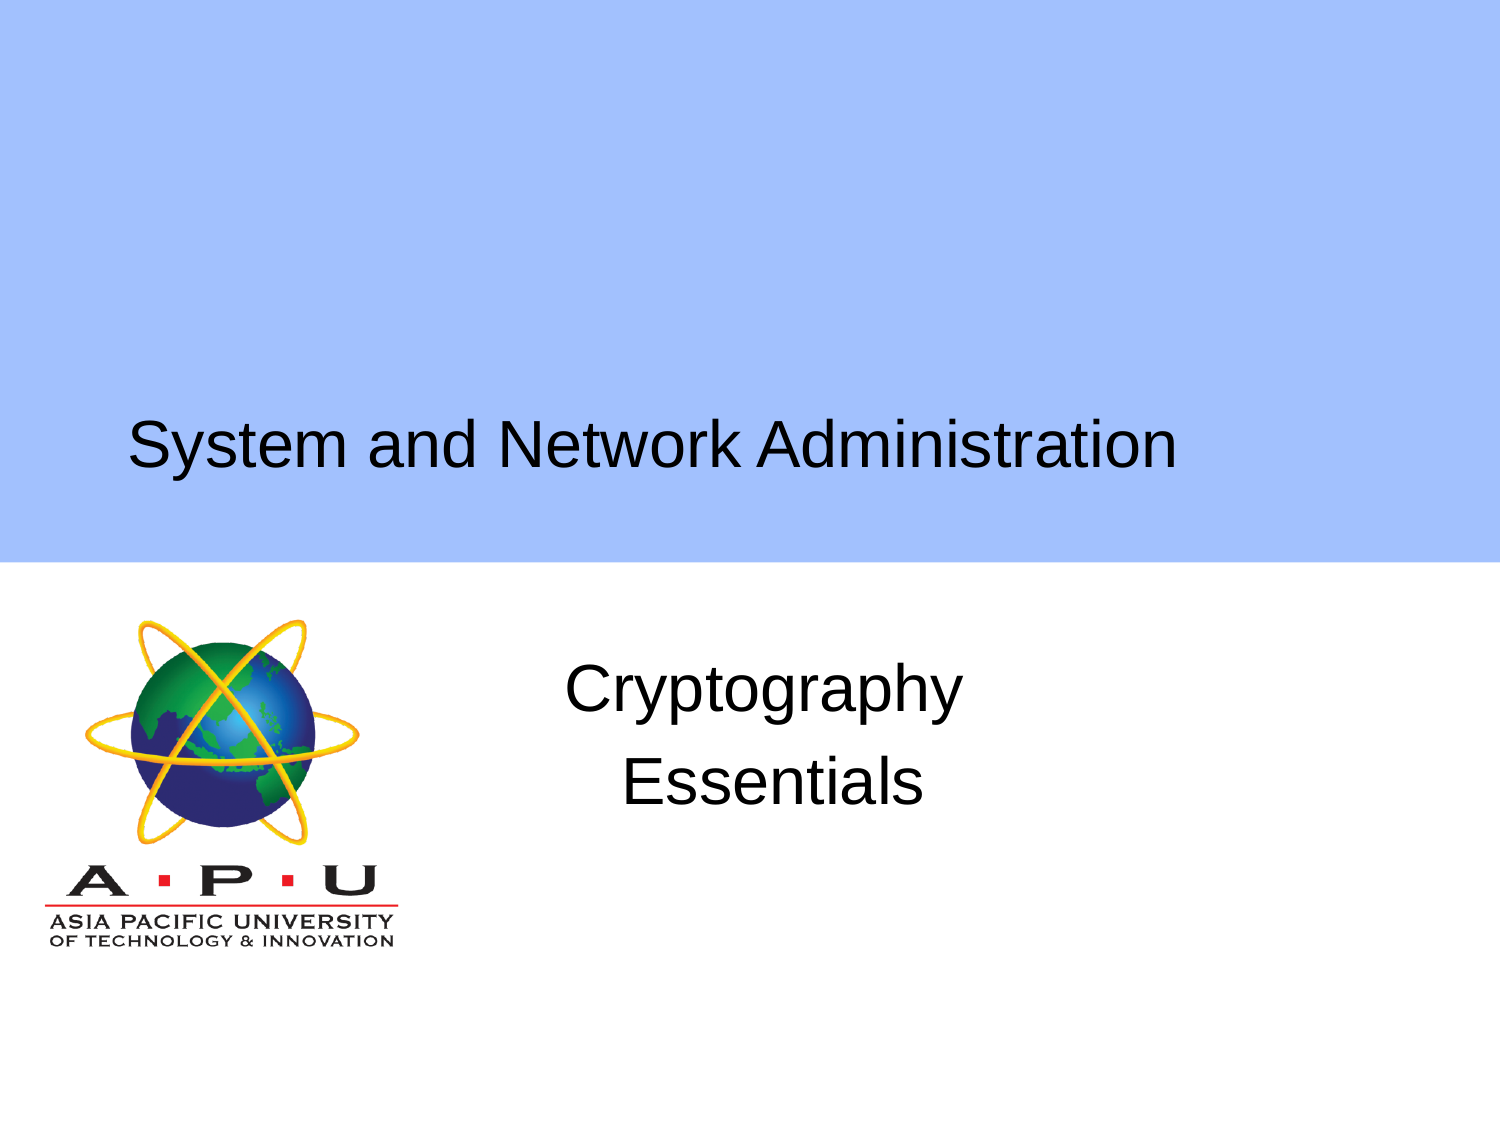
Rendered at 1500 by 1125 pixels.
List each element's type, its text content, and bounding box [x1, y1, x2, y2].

picture [0, 575, 443, 994]
title System and Network Administration [112, 320, 1365, 562]
subtitle Cryptography Essentials [395, 637, 1152, 894]
